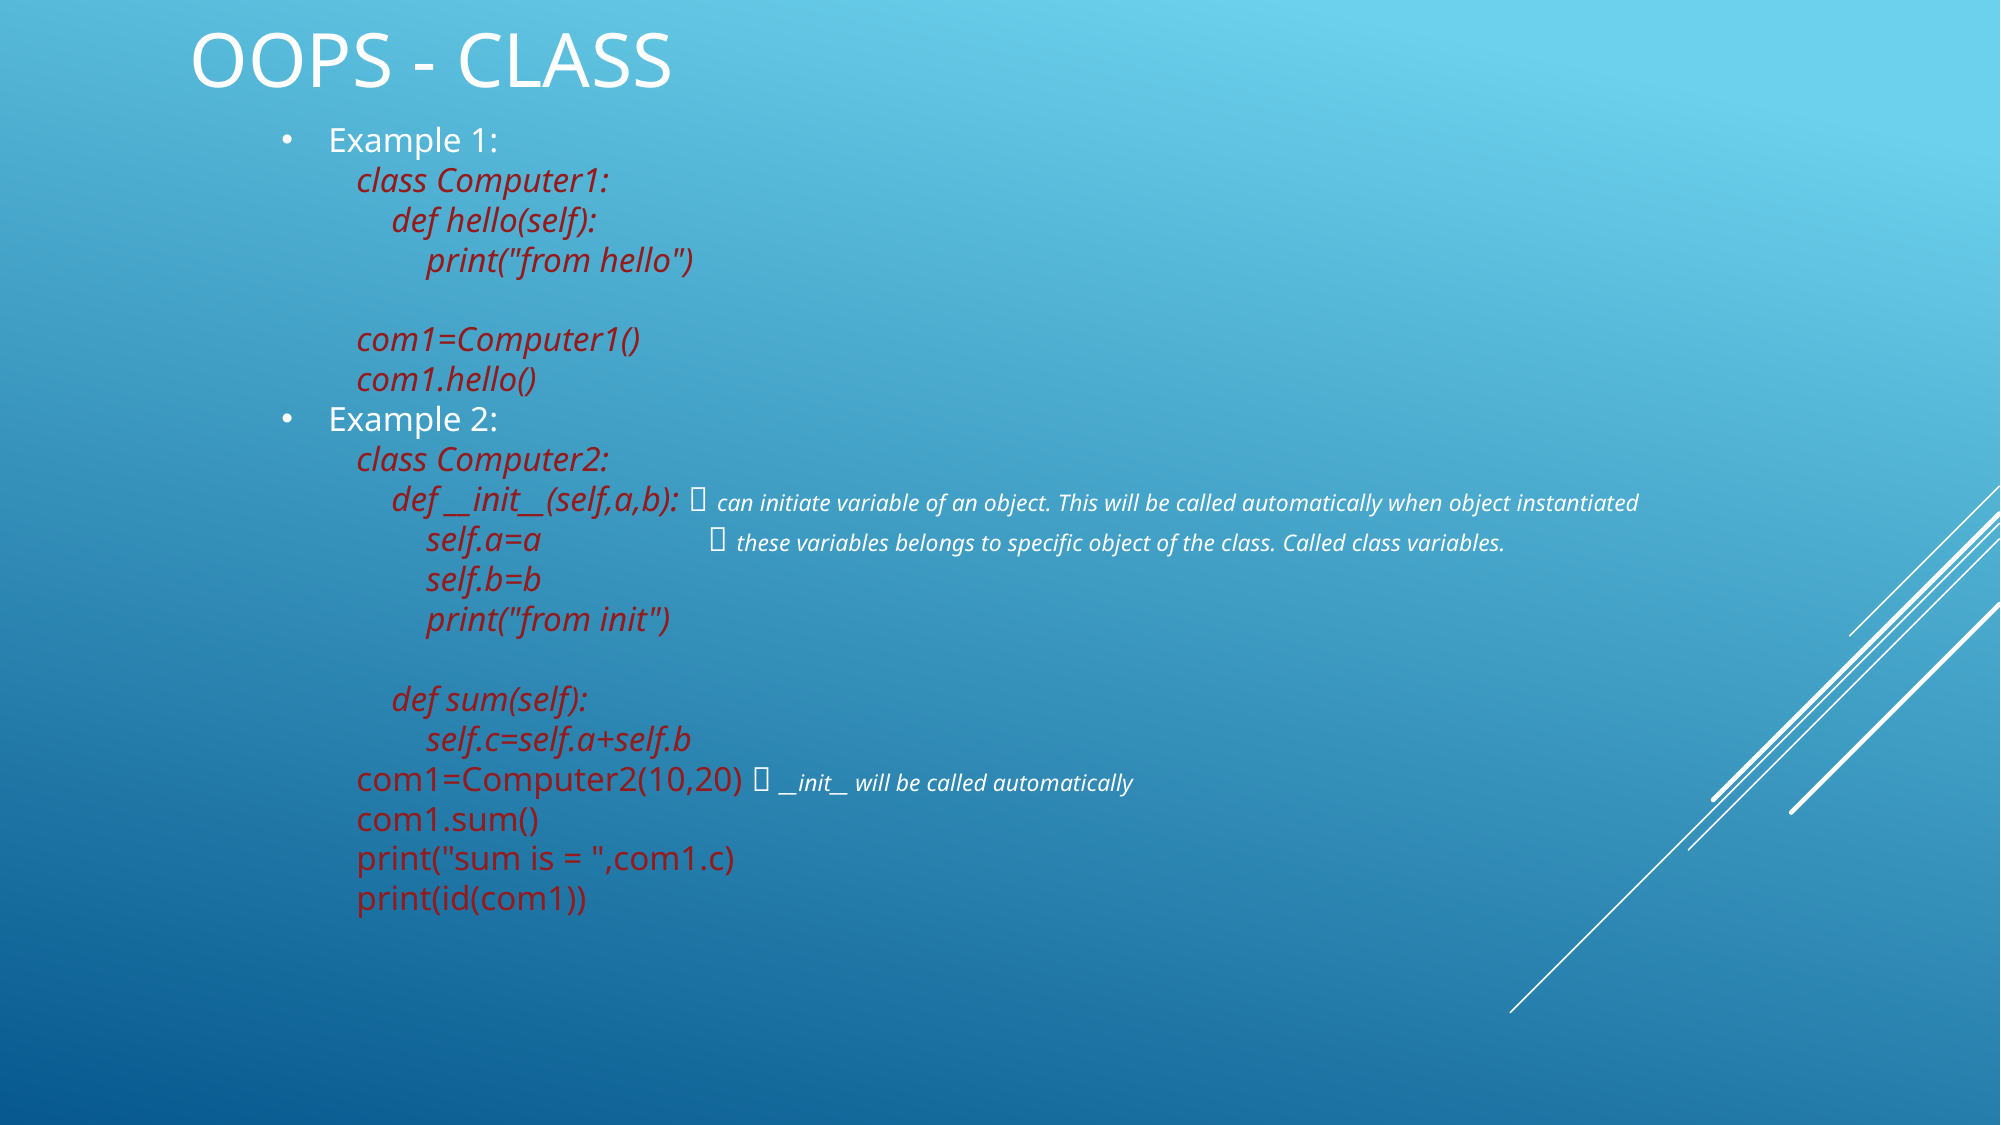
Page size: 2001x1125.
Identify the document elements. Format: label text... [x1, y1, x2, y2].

text_box OOPS - Class [174, 15, 1800, 145]
text_box Example 1: class Computer1: def hello(self): print("from hello") com1=Computer1() com1.hello() Example 2: class Computer2: def __init__(self,a,b):  can initiate variable of an object. This will be called automatically when object instantiated self.a=a  these variables belongs to specific object of the class. Called class variables. self.b=b print("from init") def sum(self): self.c=self.a+self.b com1=Computer2(10,20)  __init__ will be called automatically com1.sum() print("sum is = ",com1.c) print(id(com1)) [266, 111, 1842, 965]
